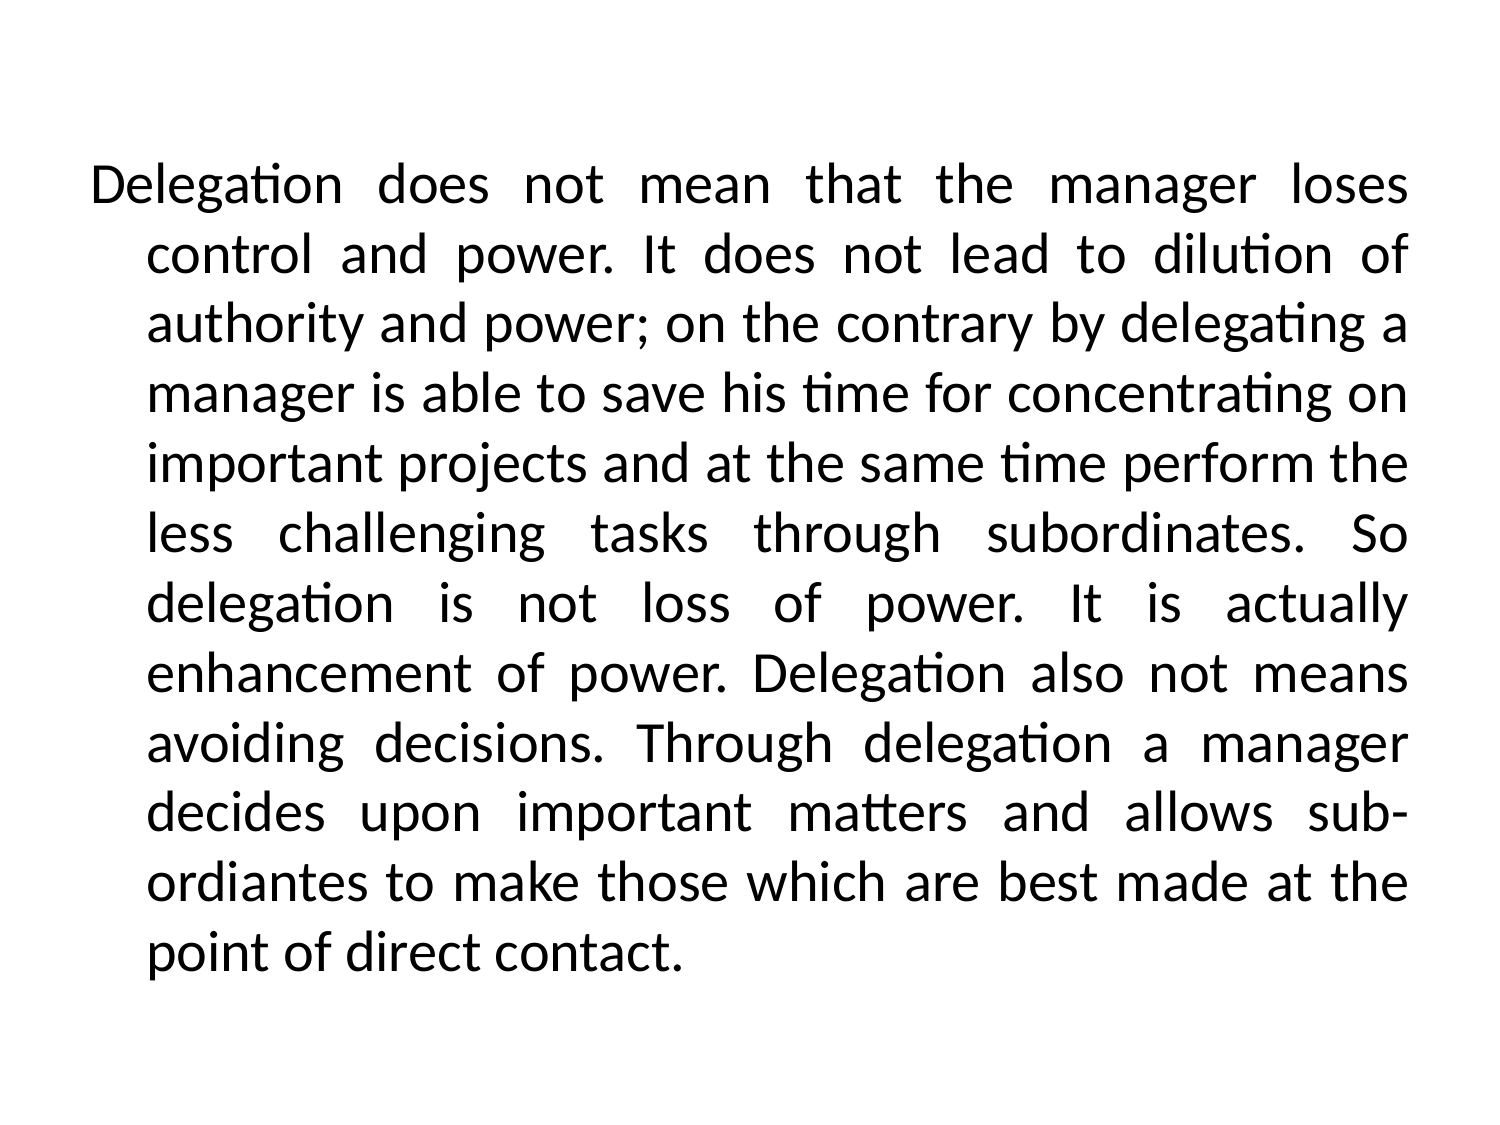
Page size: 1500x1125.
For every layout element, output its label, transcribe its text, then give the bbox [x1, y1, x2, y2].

list Delegation does not mean that the manager loses control and power. It does not lead to dilution of authority and power; on the contrary by delegating a manager is able to save his time for concentrating on important projects and at the same time perform the less challenging tasks through subordinates. So delegation is not loss of power. It is actually enhancement of power. Delegation also not means avoiding decisions. Through delegation a manager decides upon important matters and allows sub-ordiantes to make those which are best made at the point of direct contact. [75, 137, 1425, 1005]
